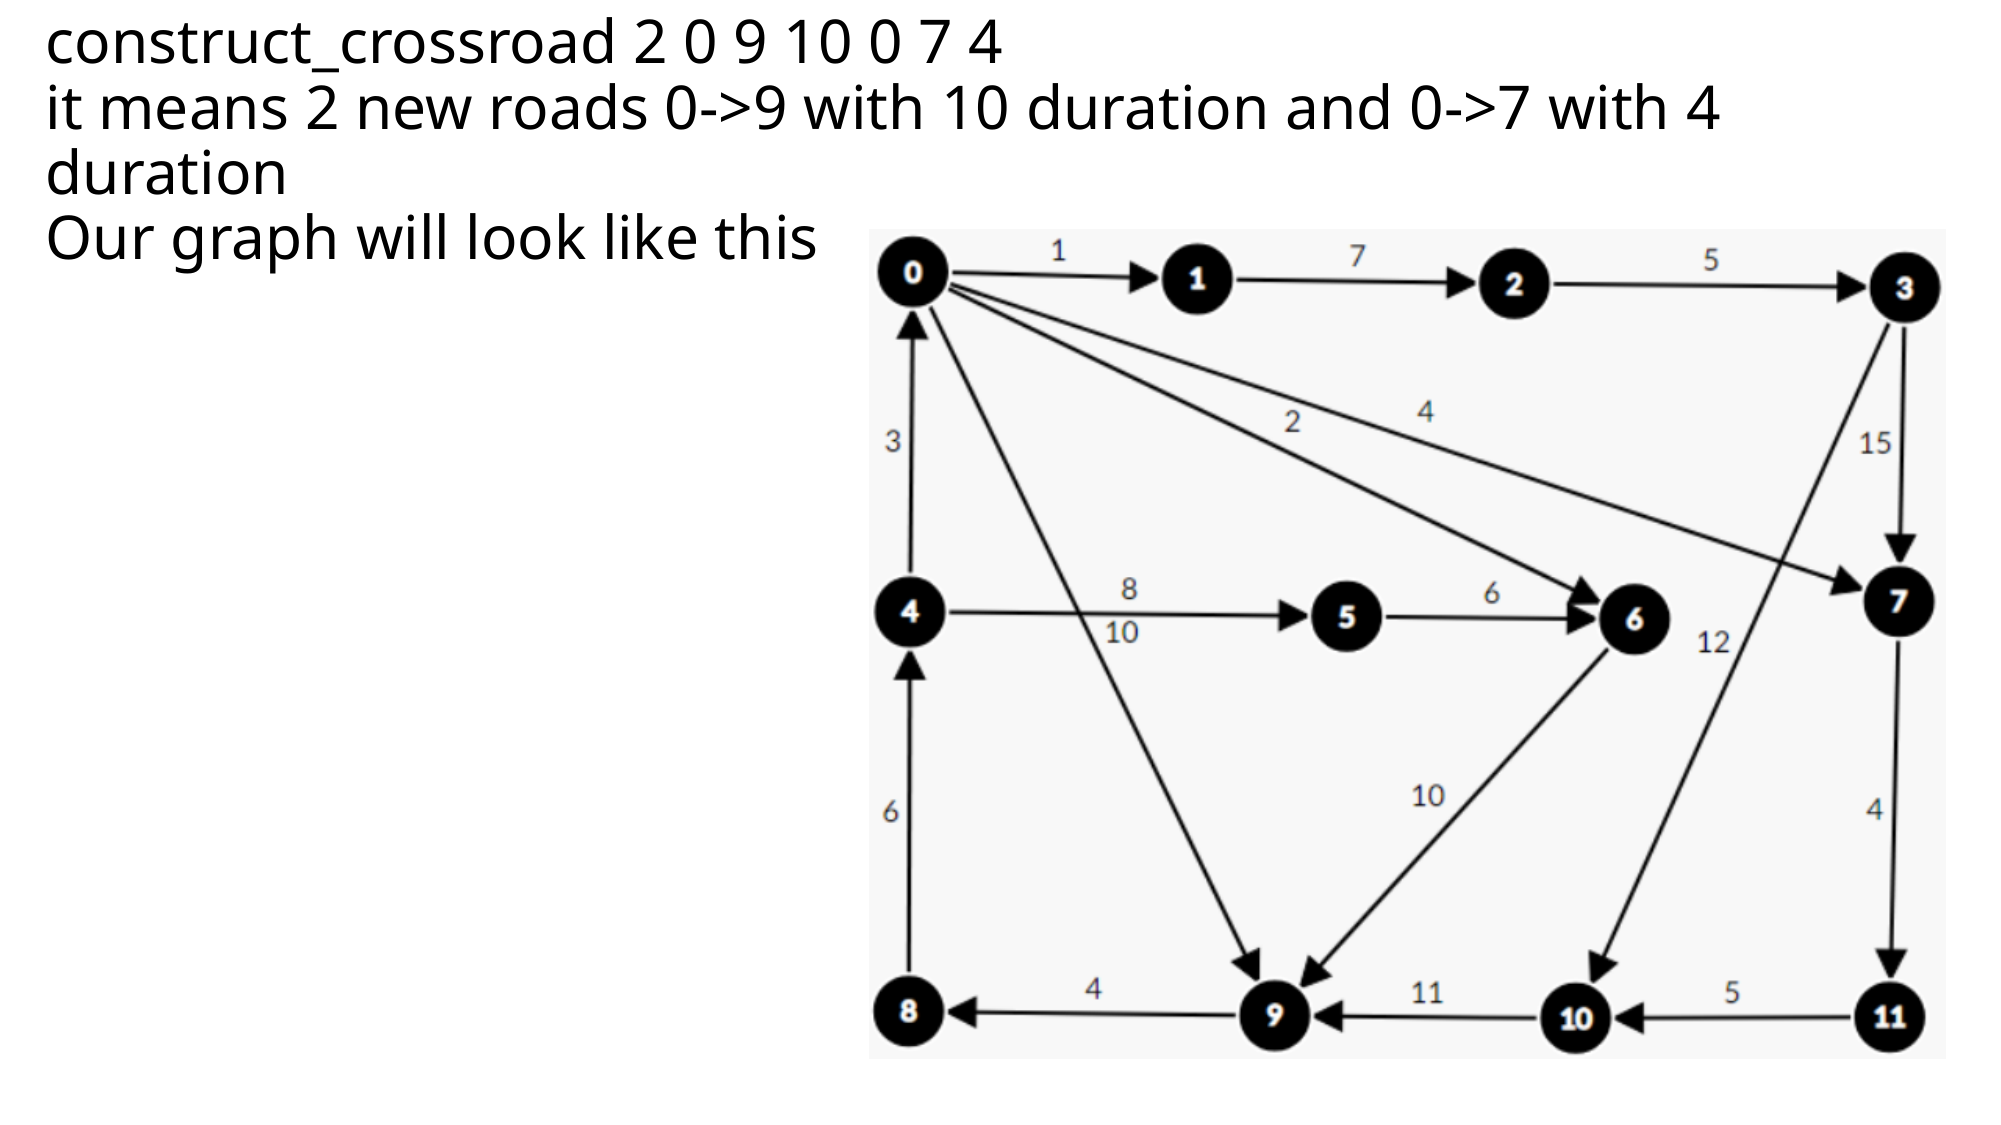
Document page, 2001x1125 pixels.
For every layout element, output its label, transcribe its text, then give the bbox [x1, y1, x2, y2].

title construct_crossroad 2 0 9 10 0 7 4 it means 2 new roads 0->9 with 10 duration and 0->7 with 4 duration Our graph will look like this [30, 10, 1958, 274]
picture [869, 229, 1946, 1059]
